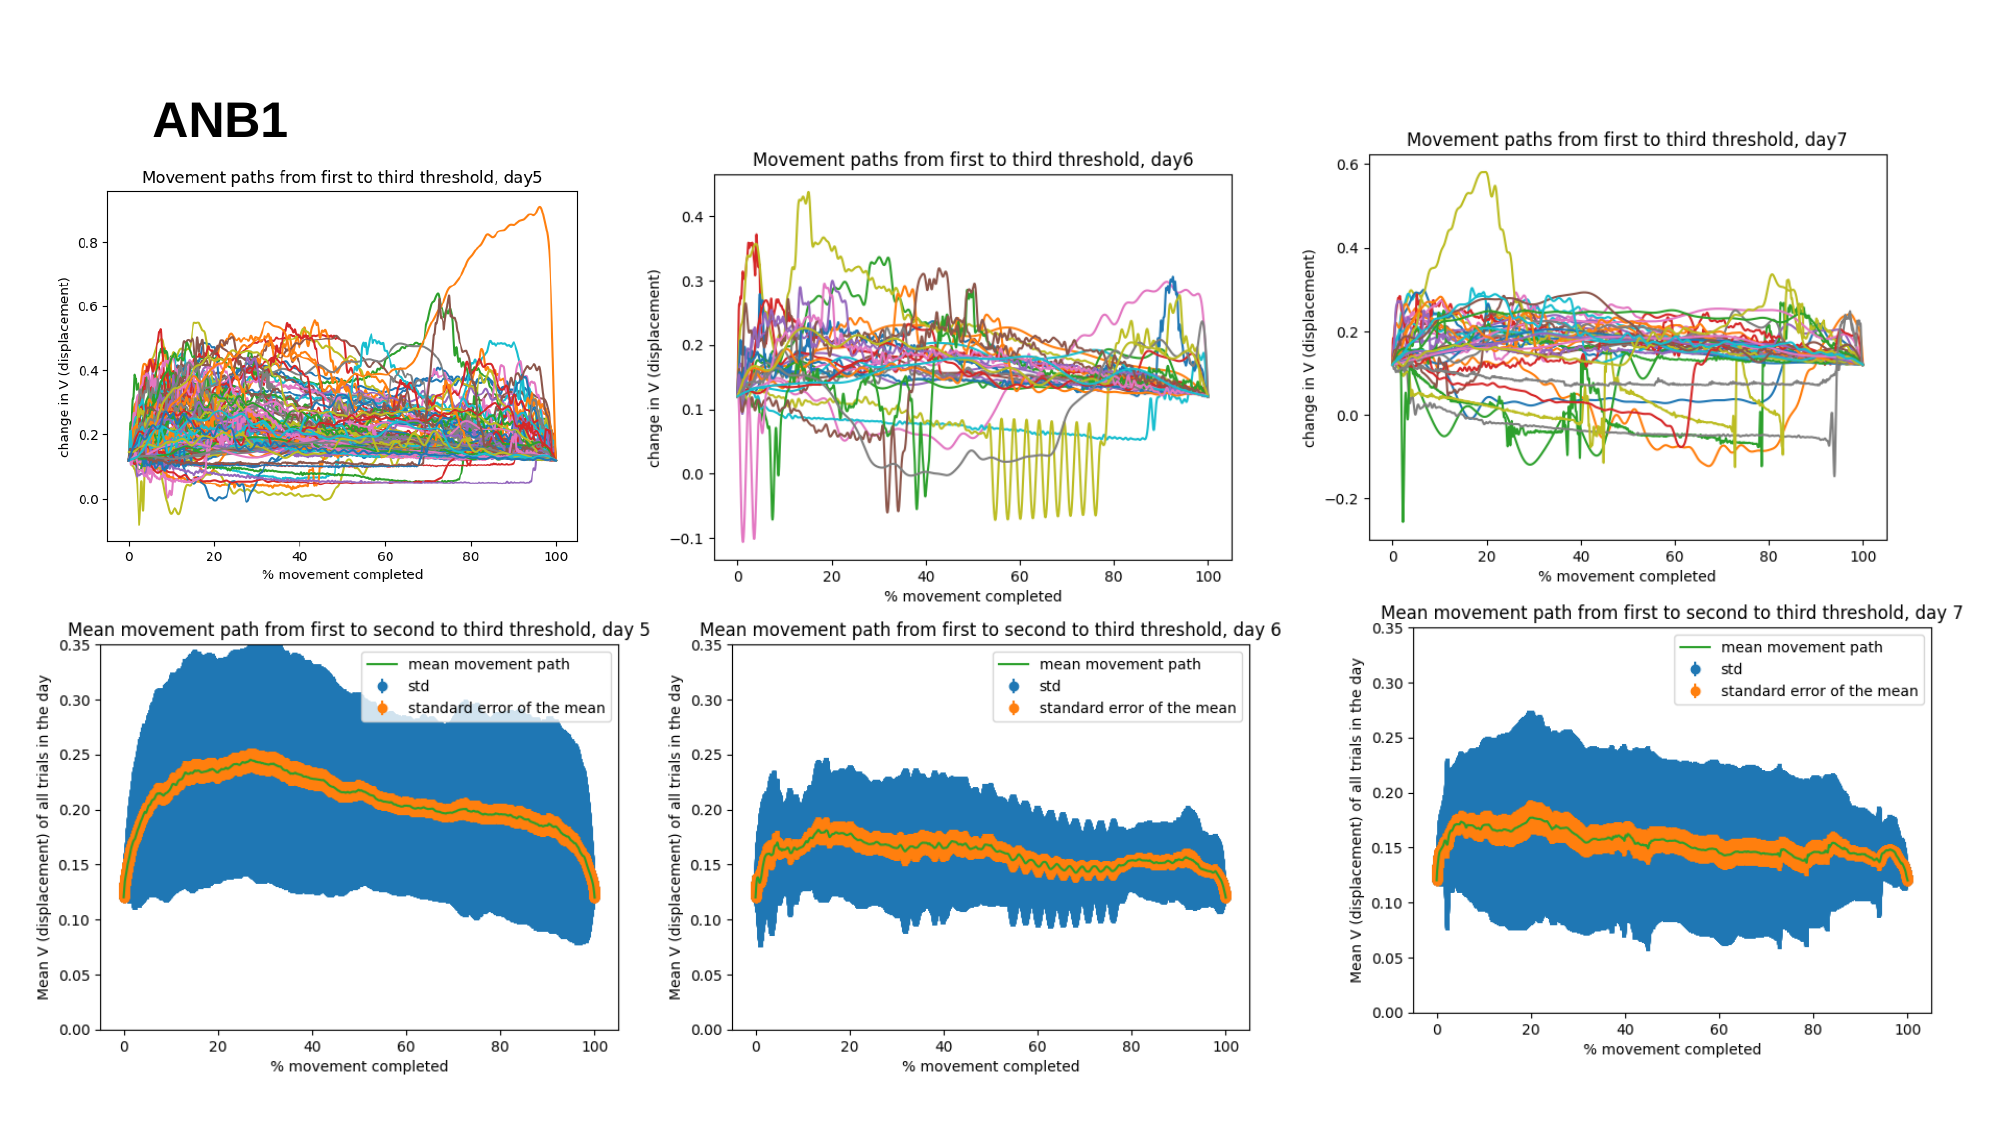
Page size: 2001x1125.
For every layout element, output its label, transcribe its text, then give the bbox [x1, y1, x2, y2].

picture [49, 160, 586, 591]
picture [1293, 121, 1973, 1068]
picture [27, 141, 1291, 1085]
title ANB1 [137, 77, 1863, 167]
